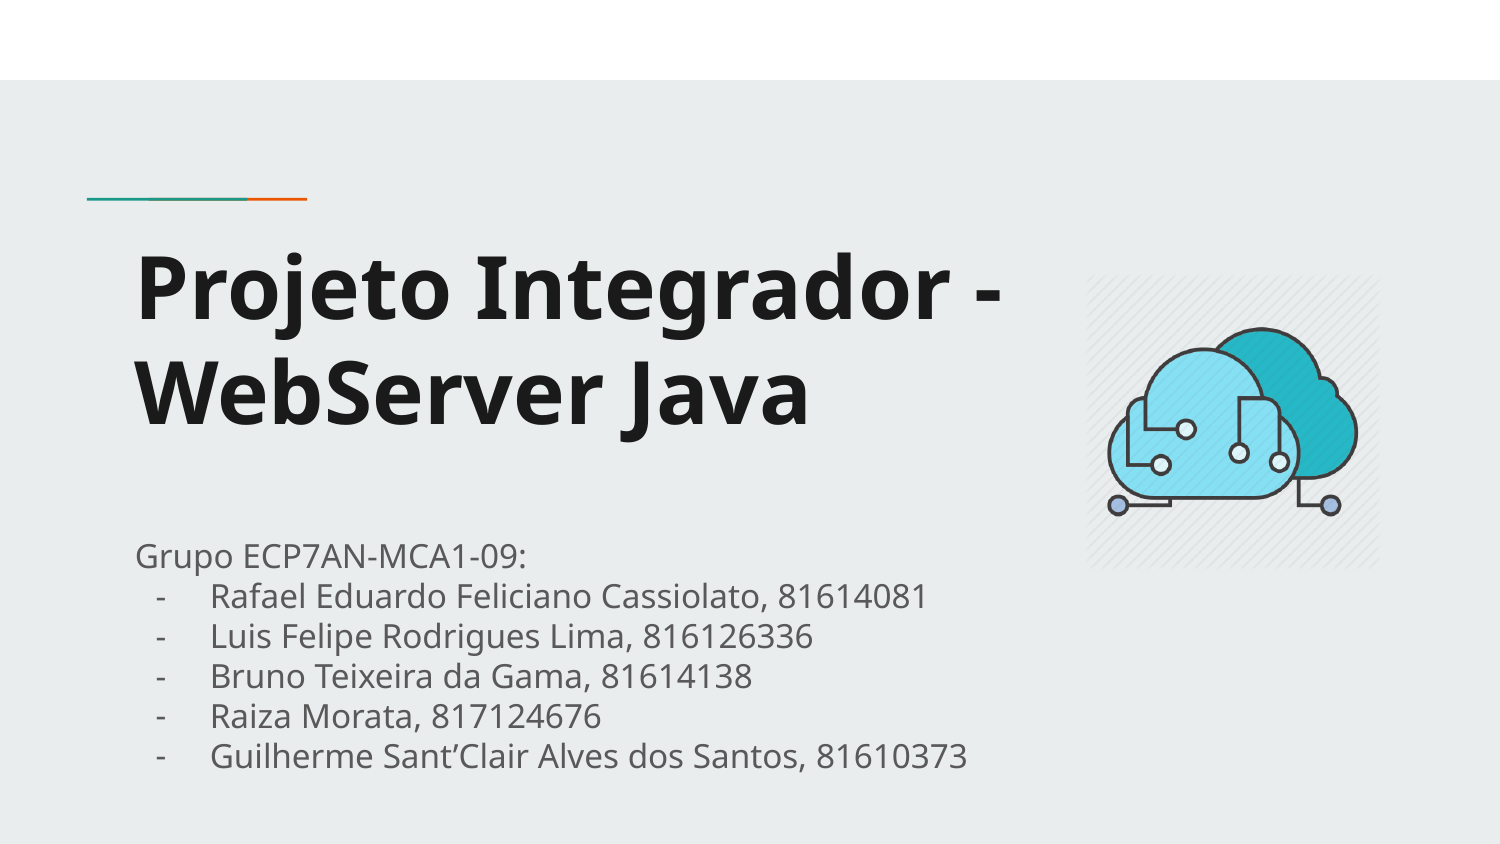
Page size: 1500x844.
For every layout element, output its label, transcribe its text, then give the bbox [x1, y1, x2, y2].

title Projeto Integrador - WebServer Java [119, 216, 1381, 490]
picture [1084, 273, 1382, 571]
subtitle Grupo ECP7AN-MCA1-09: Rafael Eduardo Feliciano Cassiolato, 81614081 Luis Felipe Rodrigues Lima, 816126336 Bruno Teixeira da Gama, 81614138 Raiza Morata, 817124676 Guilherme Sant’Clair Alves dos Santos, 81610373 [119, 520, 1381, 803]
